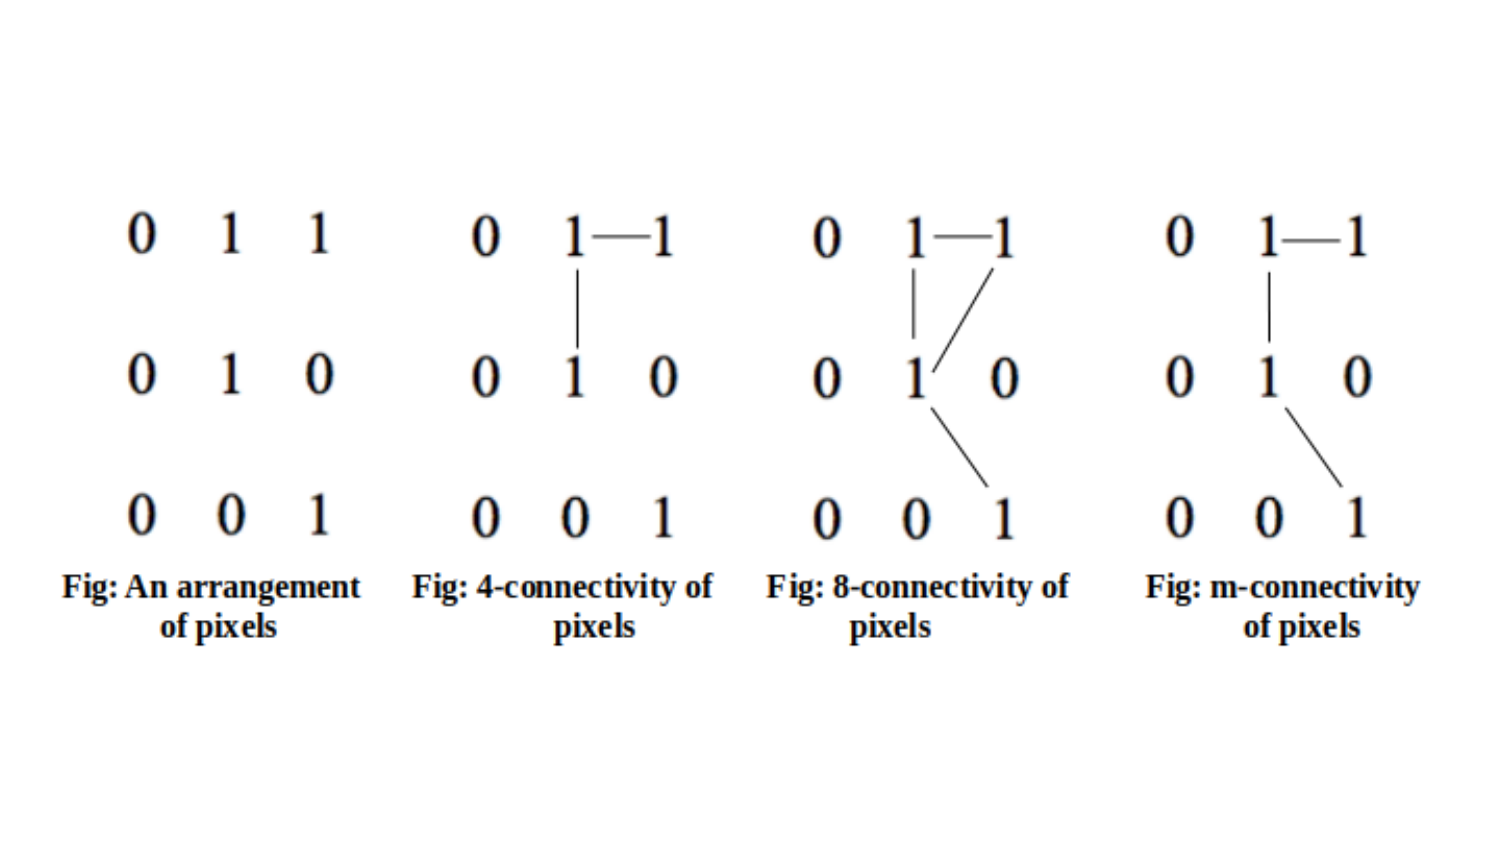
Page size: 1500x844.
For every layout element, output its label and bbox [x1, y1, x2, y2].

picture [26, 178, 1473, 665]
